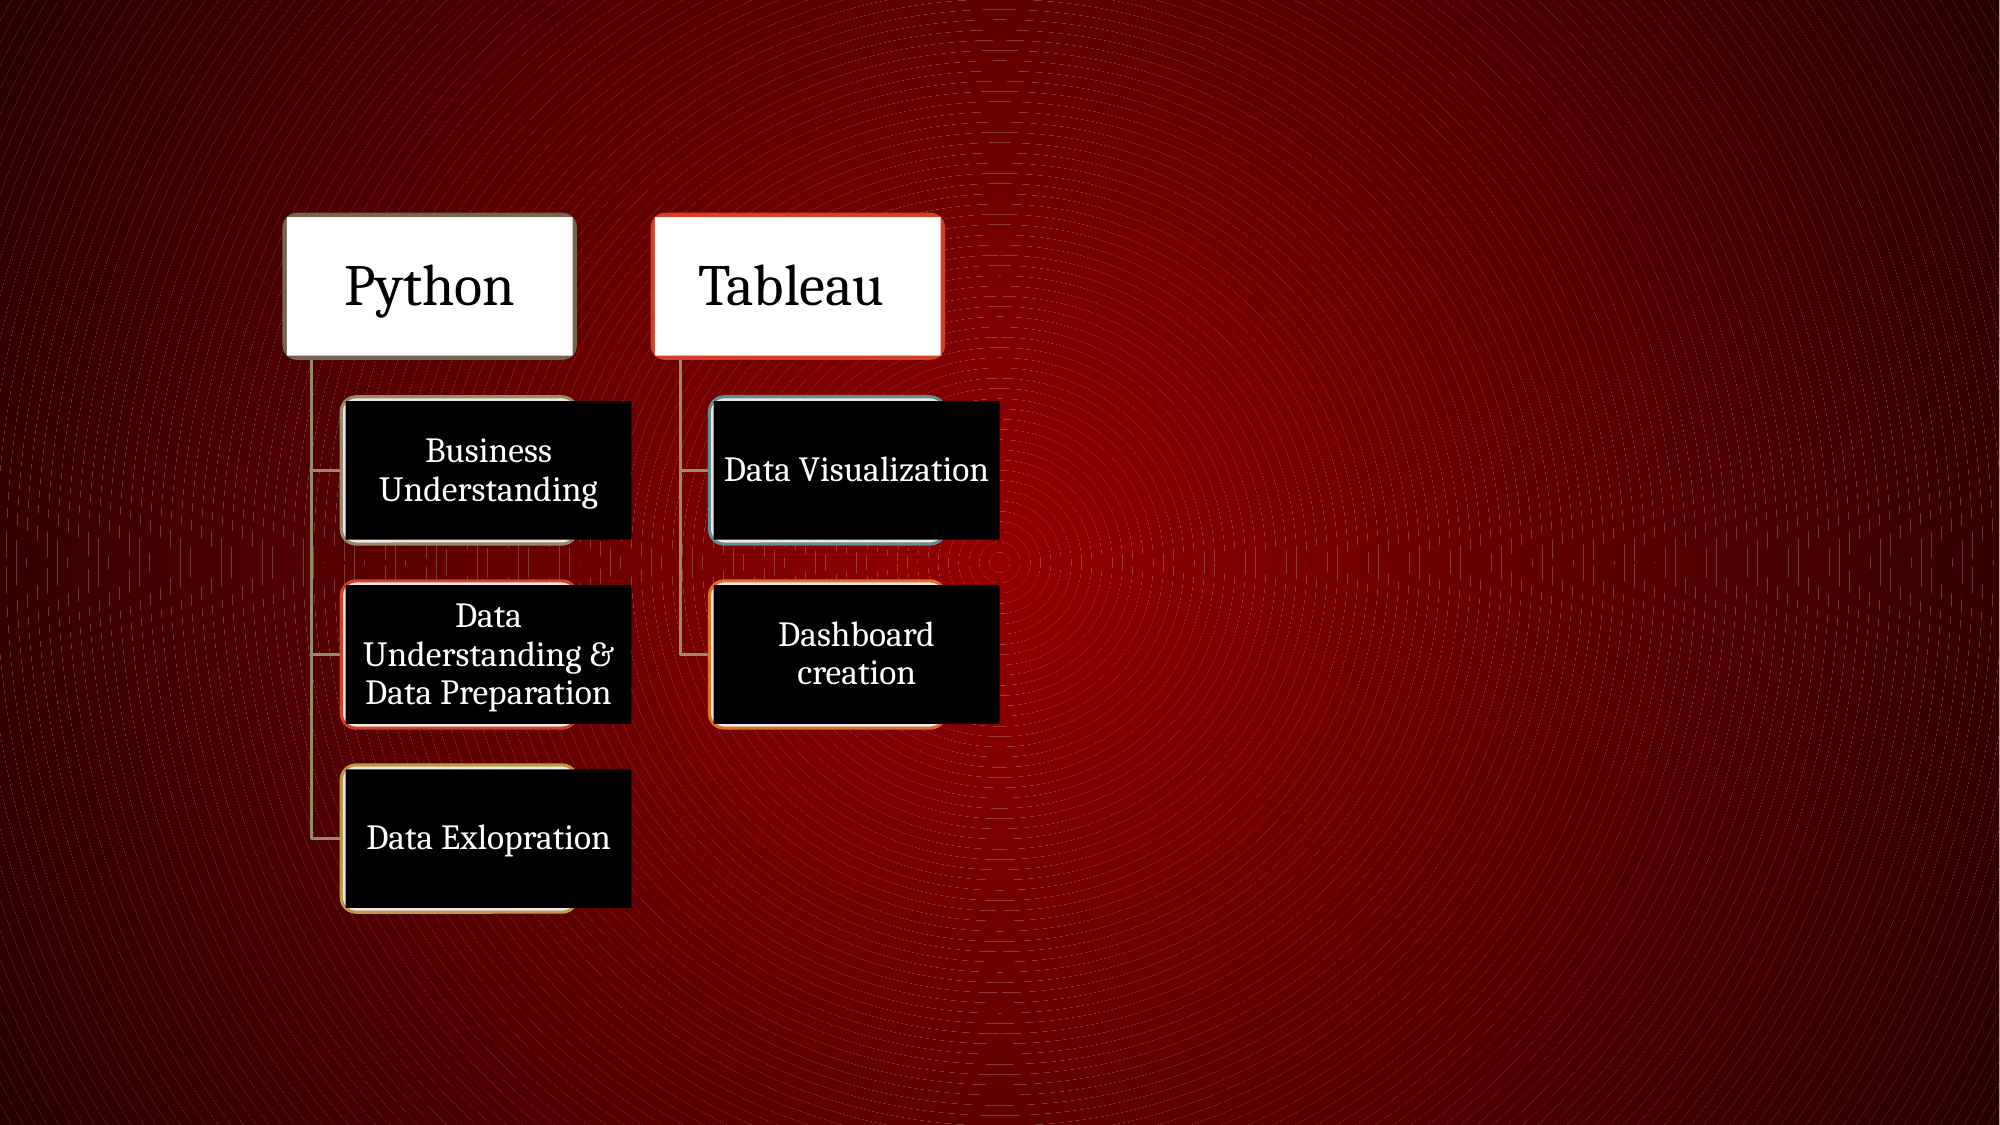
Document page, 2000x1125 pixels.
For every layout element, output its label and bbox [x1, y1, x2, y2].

text_box [282, 212, 1000, 913]
